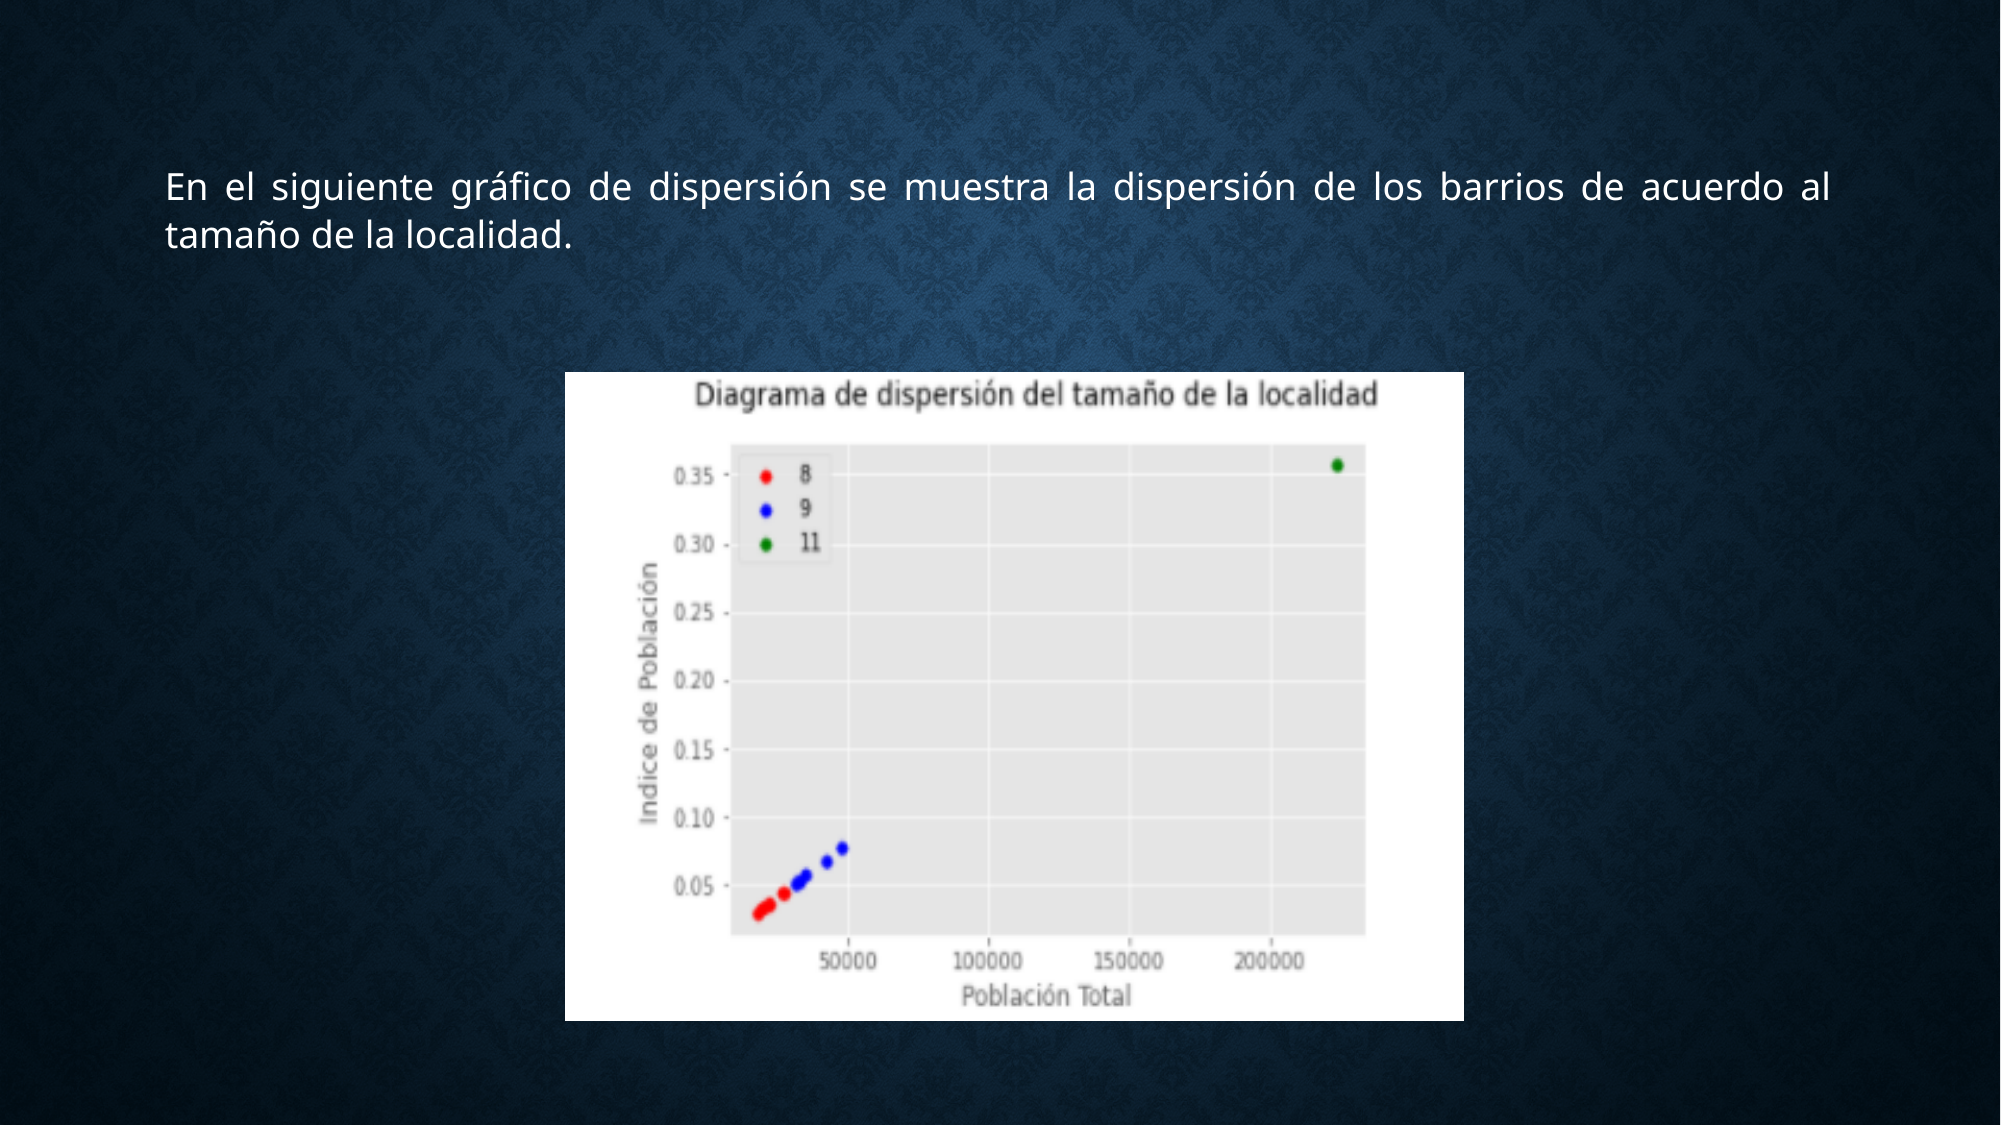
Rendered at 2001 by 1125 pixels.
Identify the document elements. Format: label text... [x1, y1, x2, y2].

picture [565, 372, 1465, 1021]
list En el siguiente gráfico de dispersión se muestra la dispersión de los barrios de acuerdo al tamaño de la localidad. [149, 151, 1849, 759]
